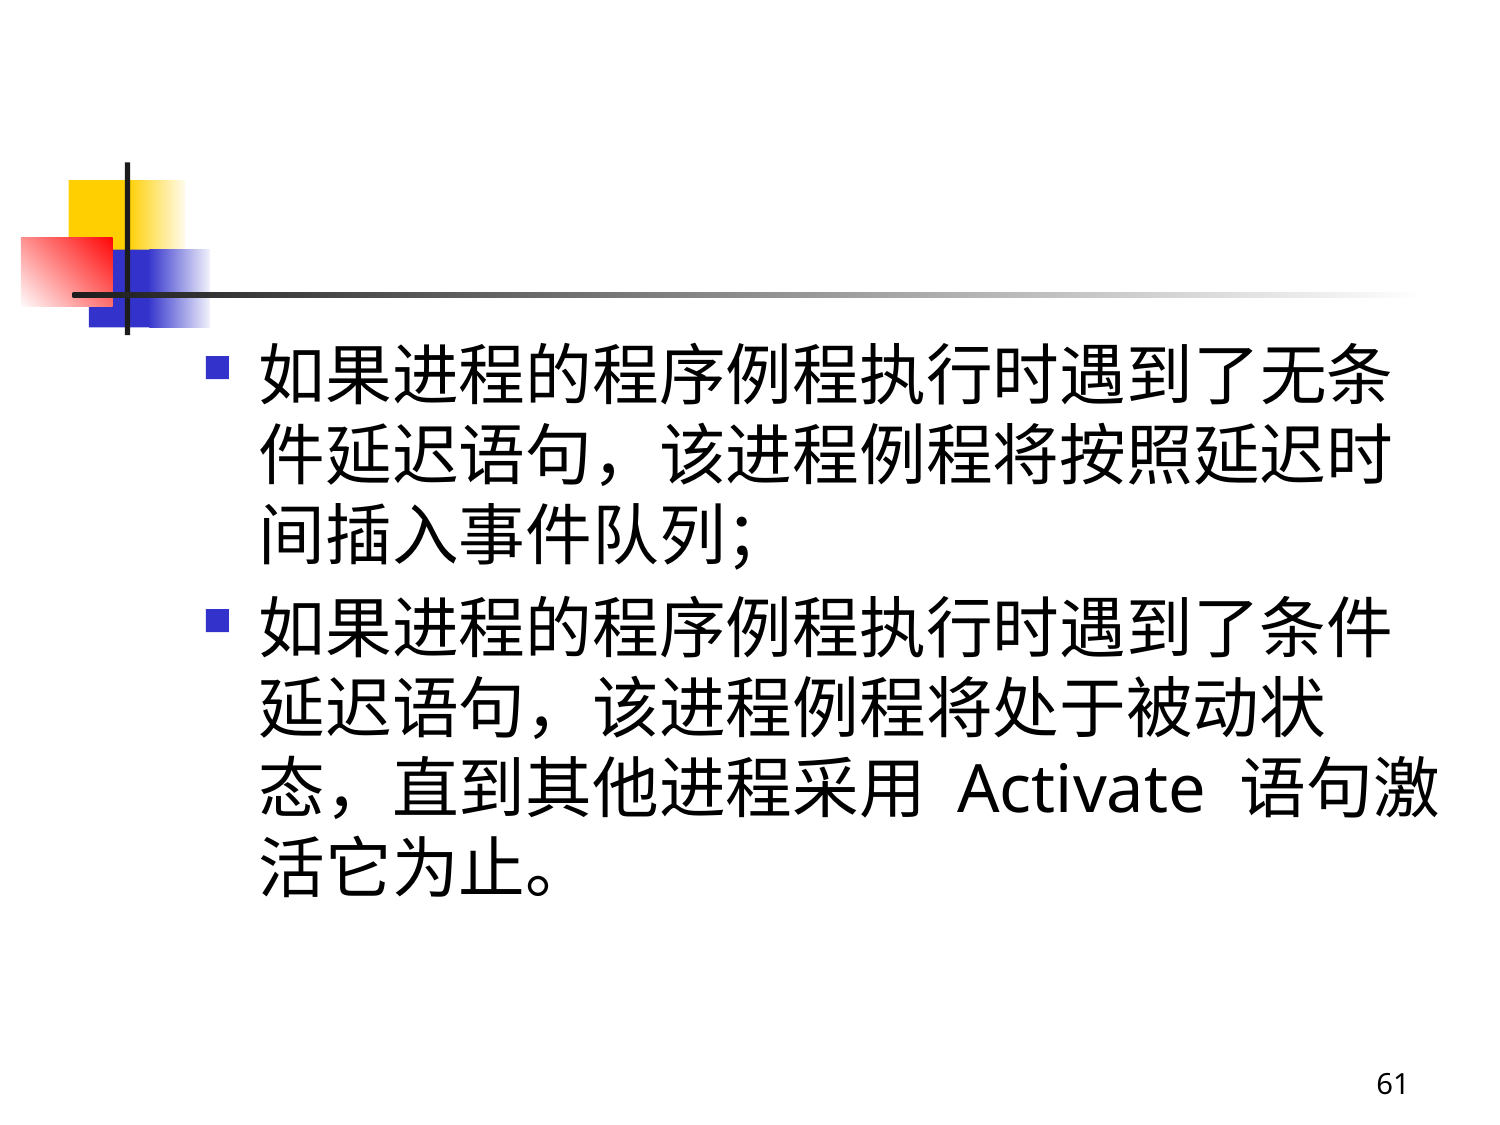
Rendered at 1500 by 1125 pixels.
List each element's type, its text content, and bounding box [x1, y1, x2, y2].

list 如果进程的程序例程执行时遇到了无条件延迟语句，该进程例程将按照延迟时间插入事件队列； 如果进程的程序例程执行时遇到了条件延迟语句，该进程例程将处于被动状态，直到其他进程采用 Activate 语句激活它为止。 [187, 324, 1463, 1000]
slide_number 61 [1112, 1037, 1425, 1113]
